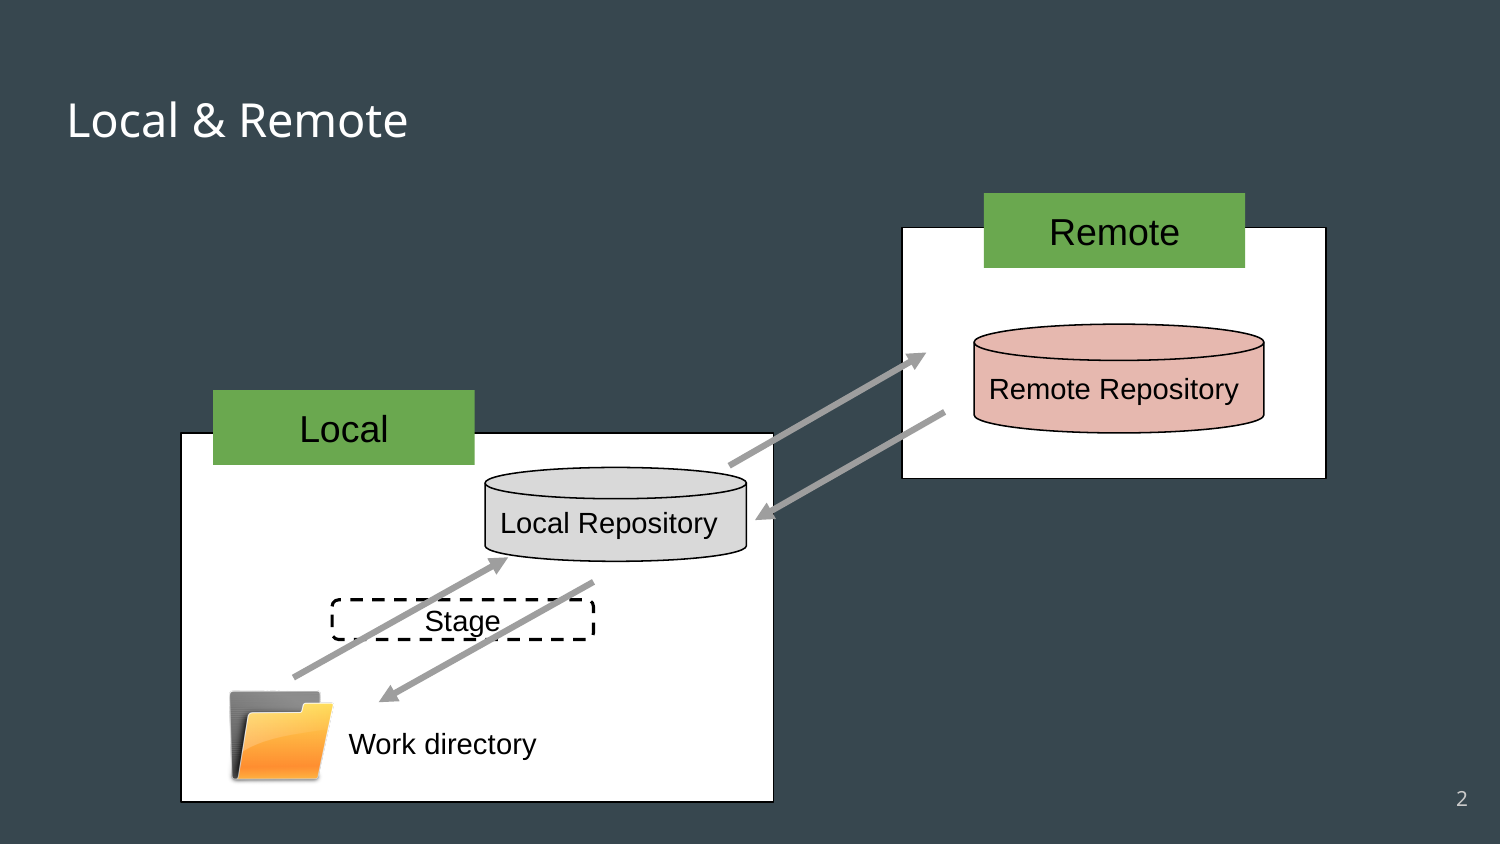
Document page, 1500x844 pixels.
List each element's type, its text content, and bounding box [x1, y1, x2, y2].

text_box Work directory [339, 710, 595, 776]
text_box [180, 432, 774, 802]
text_box Local Repository [485, 467, 747, 562]
text_box Remote [983, 193, 1246, 268]
text_box Remote Repository [974, 324, 1264, 433]
slide_number ‹#› [1392, 767, 1483, 833]
text_box [901, 227, 1327, 479]
title Local & Remote [51, 72, 1449, 167]
text_box Local [213, 390, 475, 465]
picture [225, 690, 334, 785]
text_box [754, 411, 945, 521]
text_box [378, 581, 594, 703]
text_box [293, 556, 509, 678]
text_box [728, 352, 927, 466]
